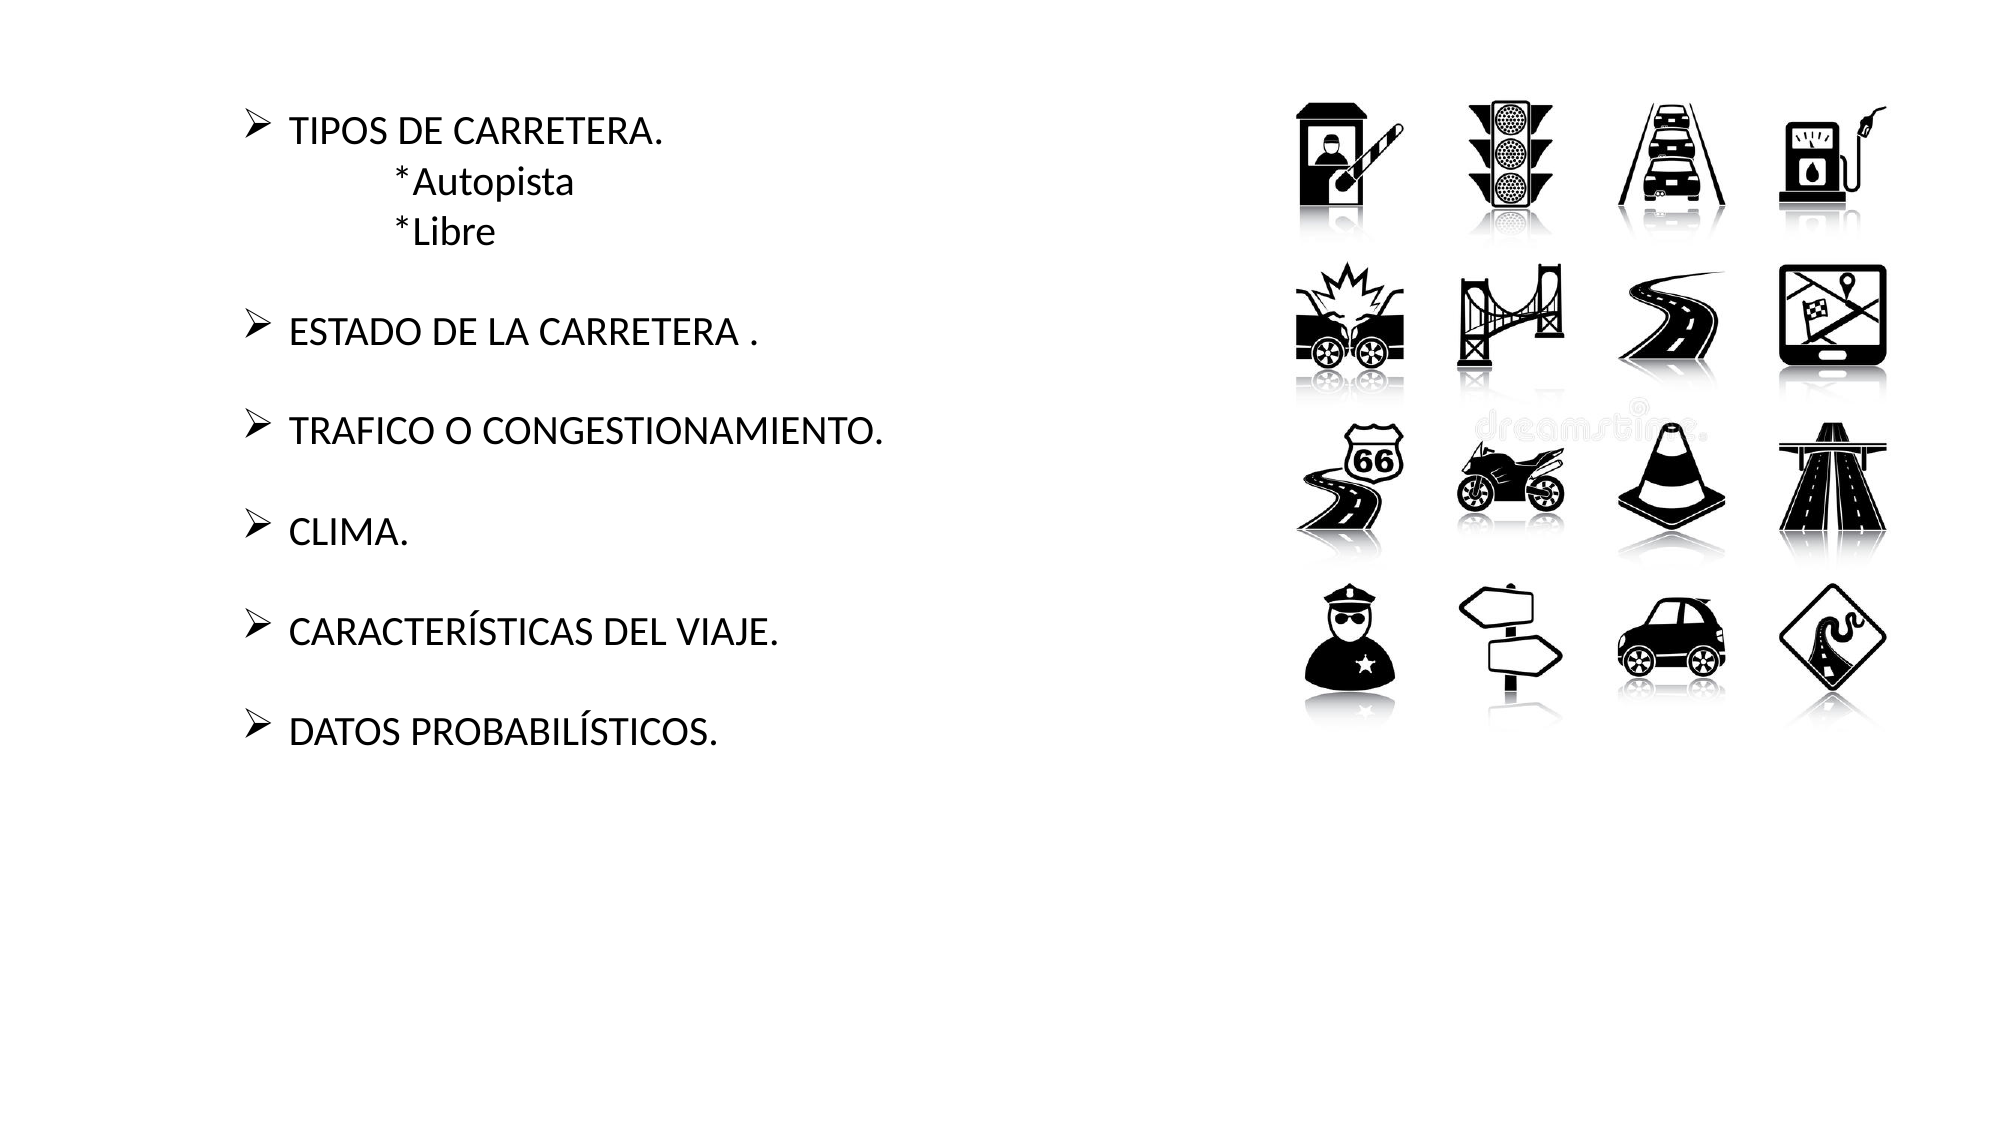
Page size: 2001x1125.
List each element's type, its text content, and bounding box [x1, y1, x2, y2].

text_box TIPOS DE CARRETERA. *Autopista *Libre ESTADO DE LA CARRETERA . TRAFICO O CONGESTIONAMIENTO. CLIMA. CARACTERÍSTICAS DEL VIAJE. DATOS PROBABILÍSTICOS. [152, 95, 933, 806]
picture [1291, 95, 1891, 742]
